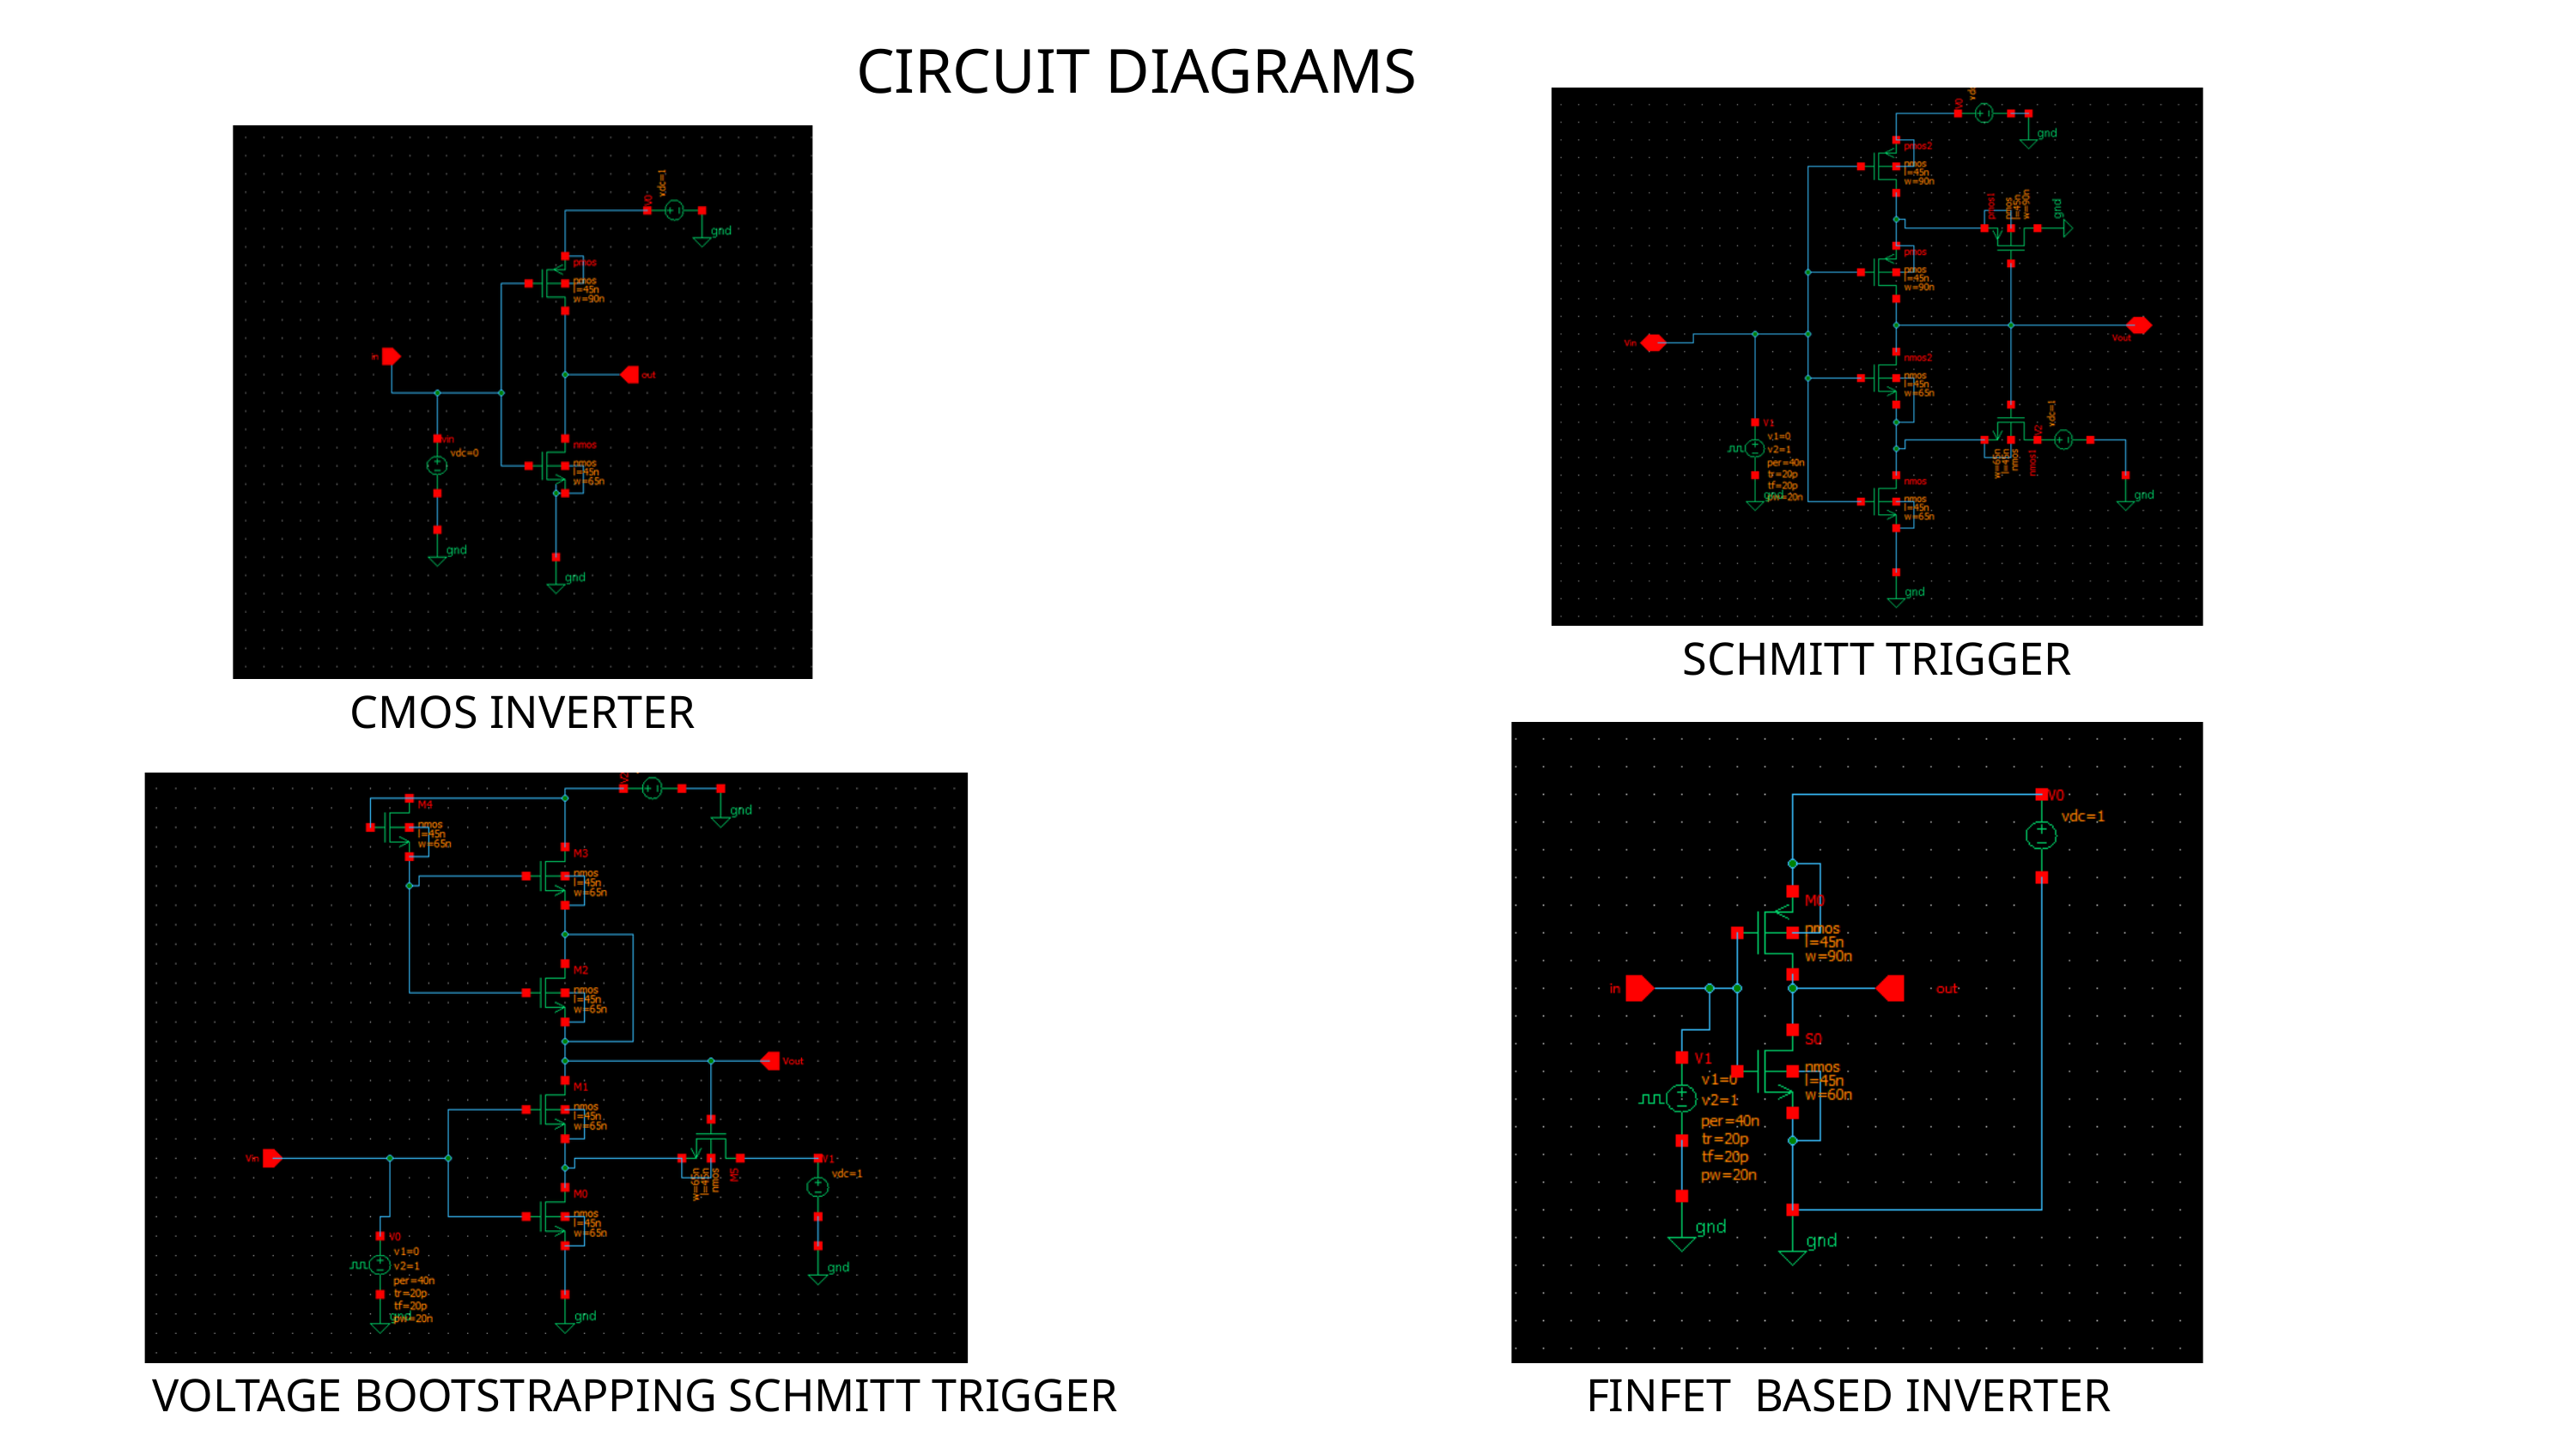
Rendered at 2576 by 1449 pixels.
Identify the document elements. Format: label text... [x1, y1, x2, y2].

text_box CMOS INVERTER [233, 665, 813, 737]
text_box SCHMITT TRIGGER [1587, 612, 2167, 684]
text_box VOLTAGE BOOTSTRAPPING SCHMITT TRIGGER [0, 1349, 1309, 1422]
text_box FINFET BASED INVERTER [1494, 1349, 2203, 1422]
text_box CIRCUIT DIAGRAMS [762, 8, 1512, 106]
text_box [1511, 722, 2203, 1349]
text_box [144, 773, 969, 1349]
text_box [1551, 88, 2203, 626]
text_box [233, 125, 813, 665]
